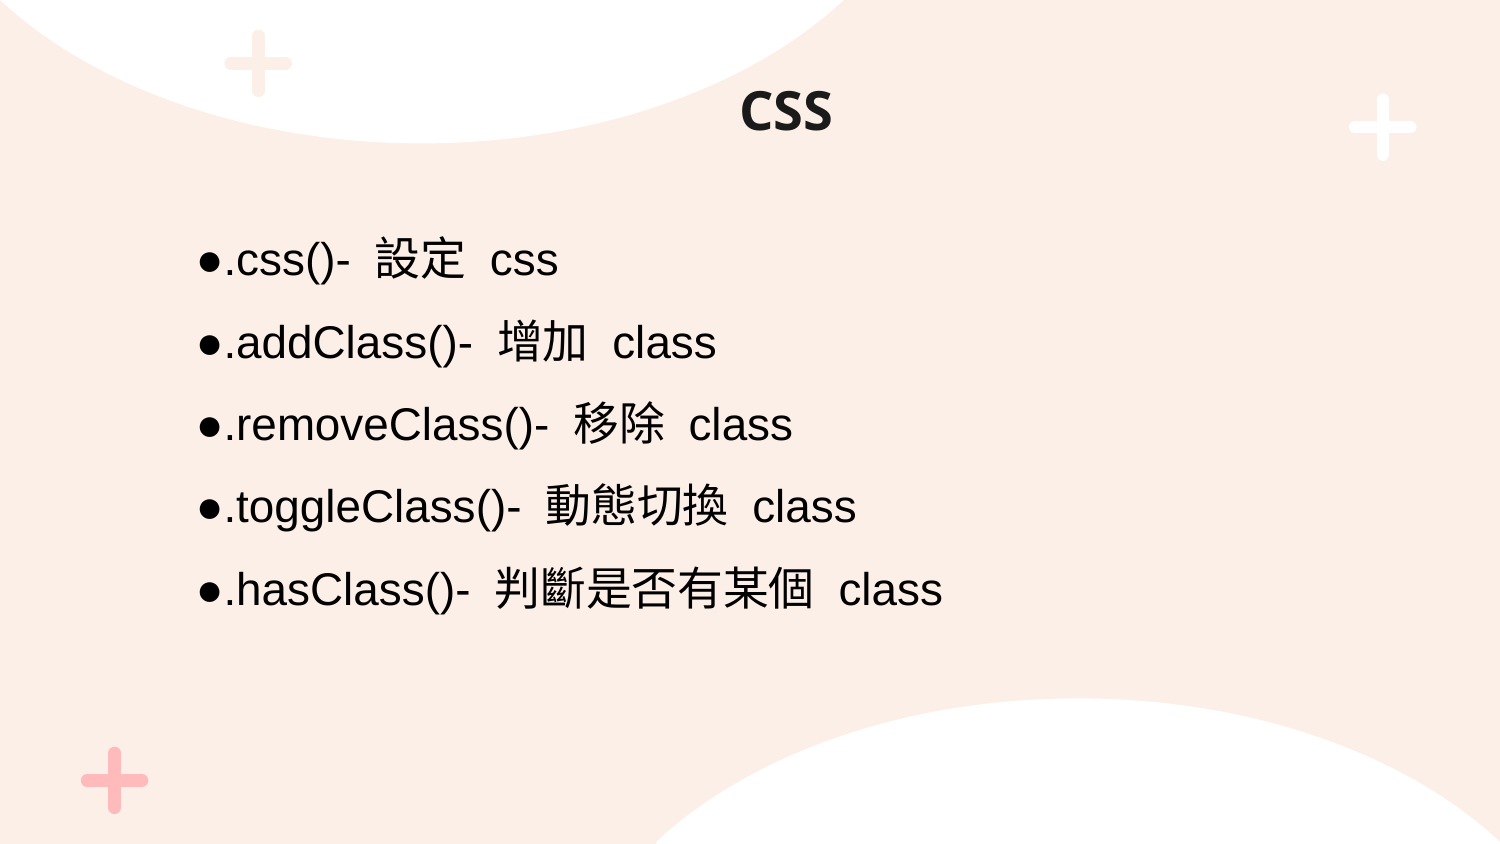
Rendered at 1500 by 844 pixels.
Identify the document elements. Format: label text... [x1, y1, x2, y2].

title CSS [115, 67, 1383, 163]
list ●.css()- 設定 css ●.addClass()- 增加 class ●.removeClass()- 移除 class ●.toggleClass()- 動態切換 class ●.hasClass()- 判斷是否有某個 class [195, 172, 1420, 793]
